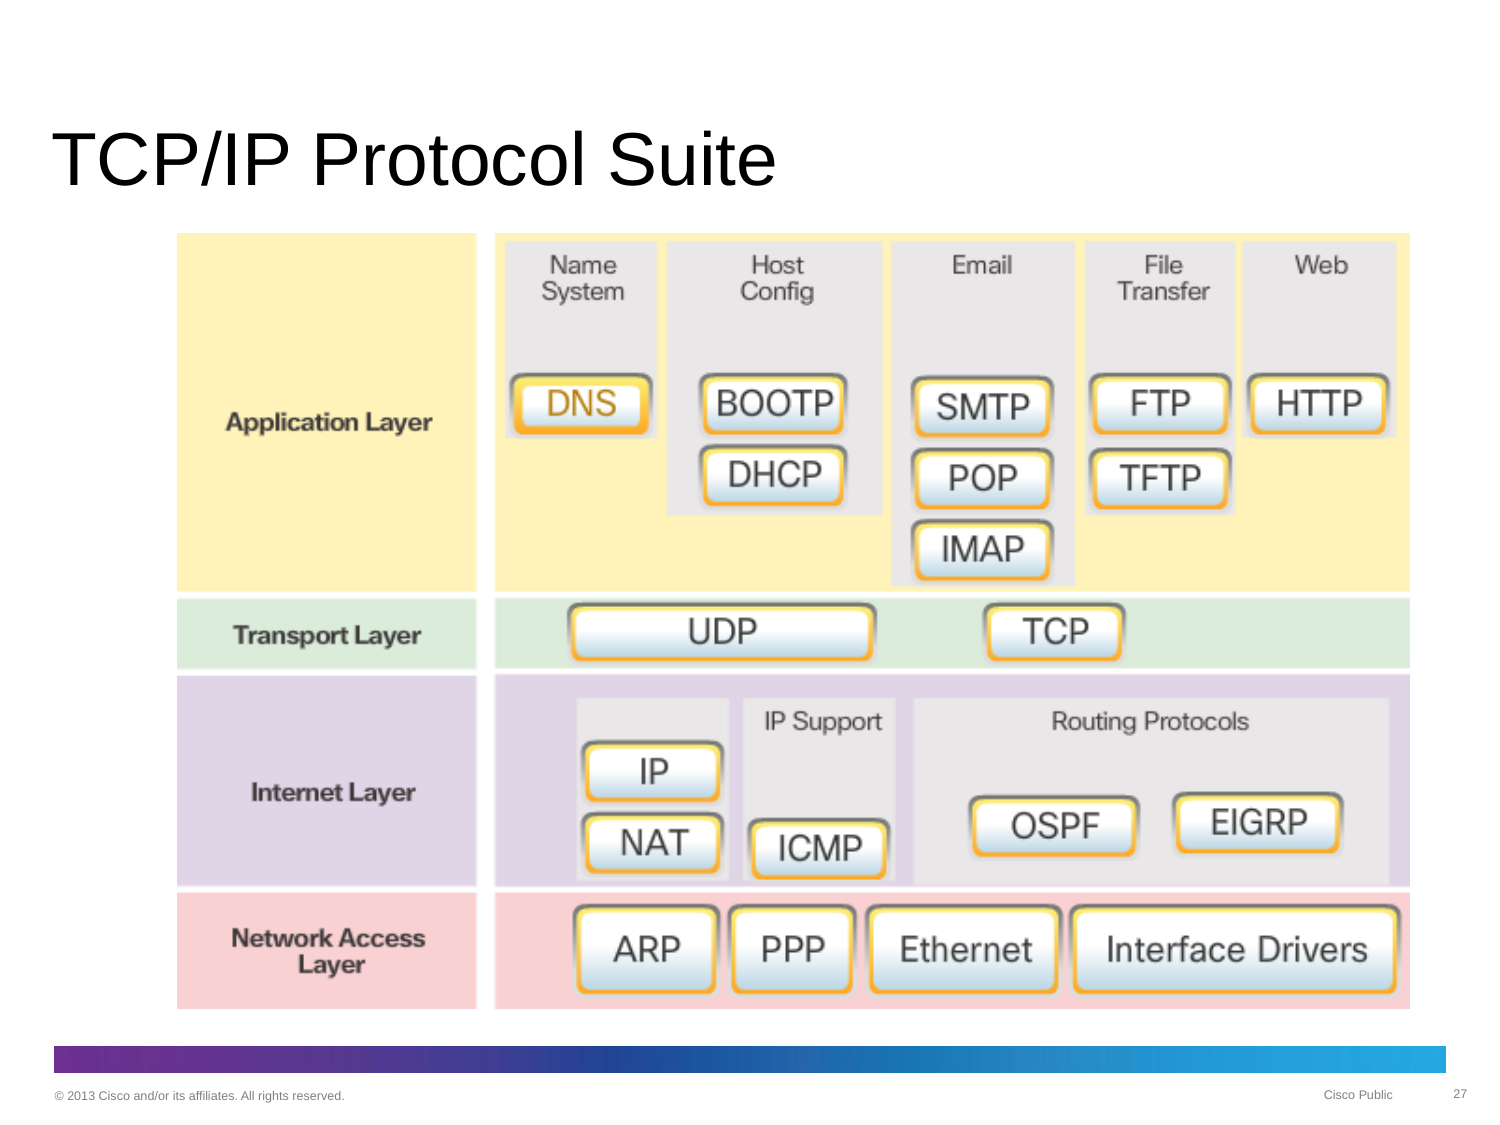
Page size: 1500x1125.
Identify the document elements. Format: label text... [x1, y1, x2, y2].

title TCP/IP Protocol Suite [37, 70, 1447, 209]
picture [177, 233, 1410, 1009]
picture [54, 1046, 1446, 1073]
